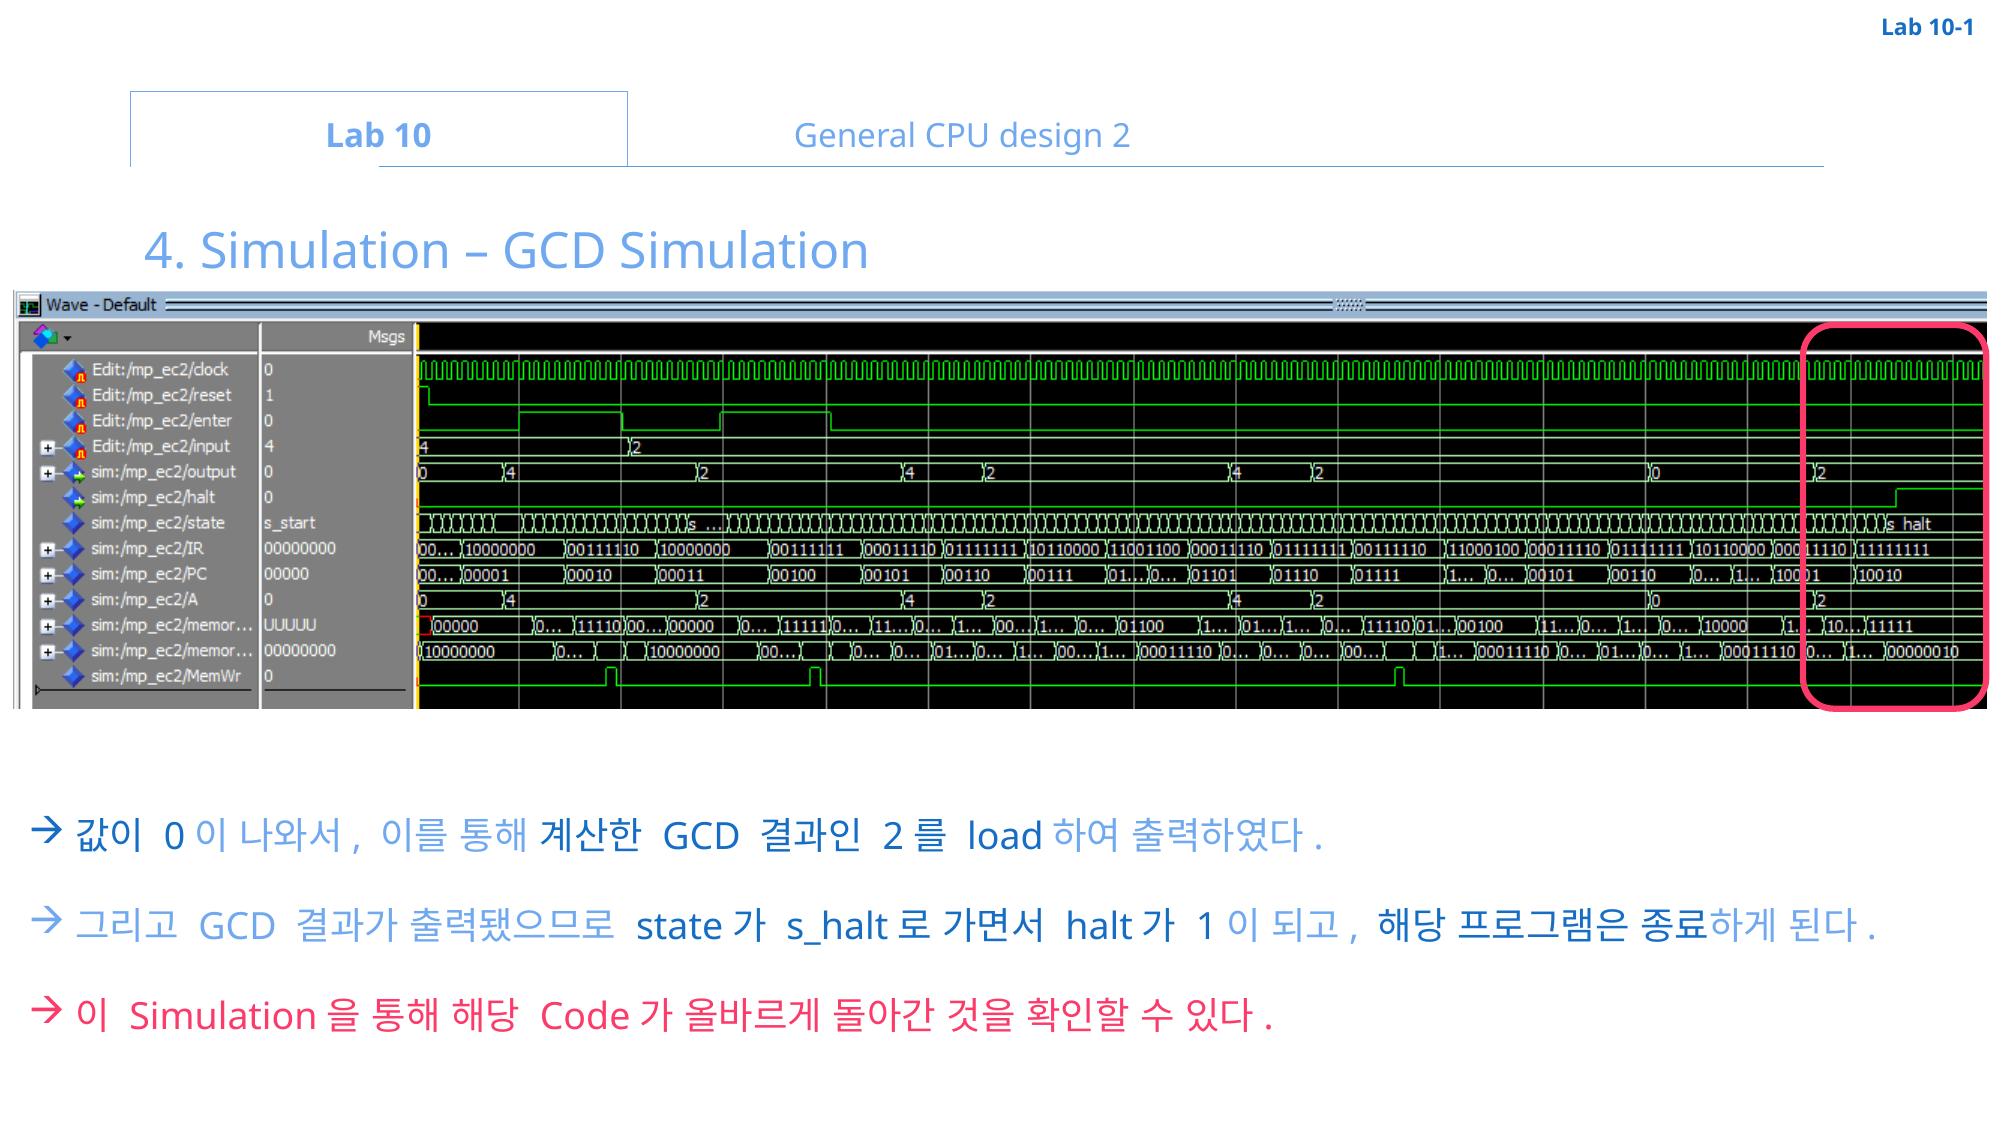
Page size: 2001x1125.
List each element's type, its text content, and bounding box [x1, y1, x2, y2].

picture [13, 290, 1987, 709]
text_box [130, 91, 628, 167]
text_box Lab 10 [310, 106, 447, 162]
text_box Lab 10-1 [1866, 0, 2000, 48]
text_box 값이 0이 나와서, 이를 통해 계산한 GCD 결과인 2를 load하여 출력하였다. 그리고 GCD 결과가 출력됐으므로 state가 s_halt로 가면서 halt가 1이 되고, 해당 프로그램은 종료하게 된다. 이 Simulation을 통해 해당 Code가 올바르게 돌아간 것을 확인할 수 있다. [13, 759, 1950, 1045]
text_box General CPU design 2 [779, 106, 1147, 162]
text_box 4. Simulation – GCD Simulation [130, 181, 1604, 287]
